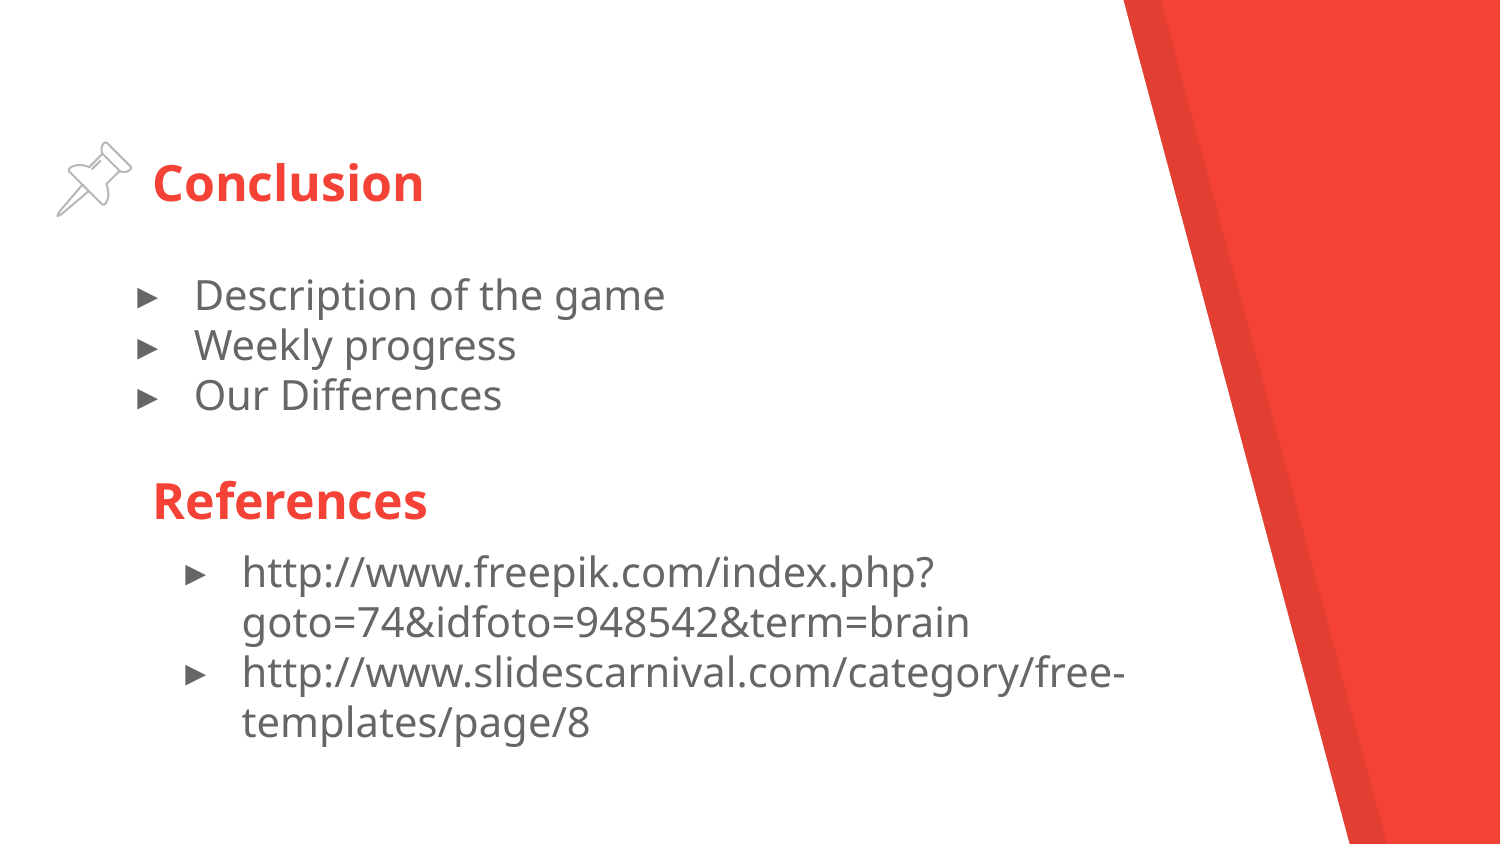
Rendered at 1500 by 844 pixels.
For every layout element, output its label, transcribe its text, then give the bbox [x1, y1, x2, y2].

title Conclusion [137, 146, 1011, 227]
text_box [57, 142, 132, 217]
text_box Description of the game Weekly progress Our Differences [122, 253, 1026, 629]
text_box http://www.freepik.com/index.php?goto=74&idfoto=948542&term=brain http://www.slidescarnival.com/category/free-templates/page/8 [170, 530, 1280, 786]
text_box References [137, 465, 1011, 545]
